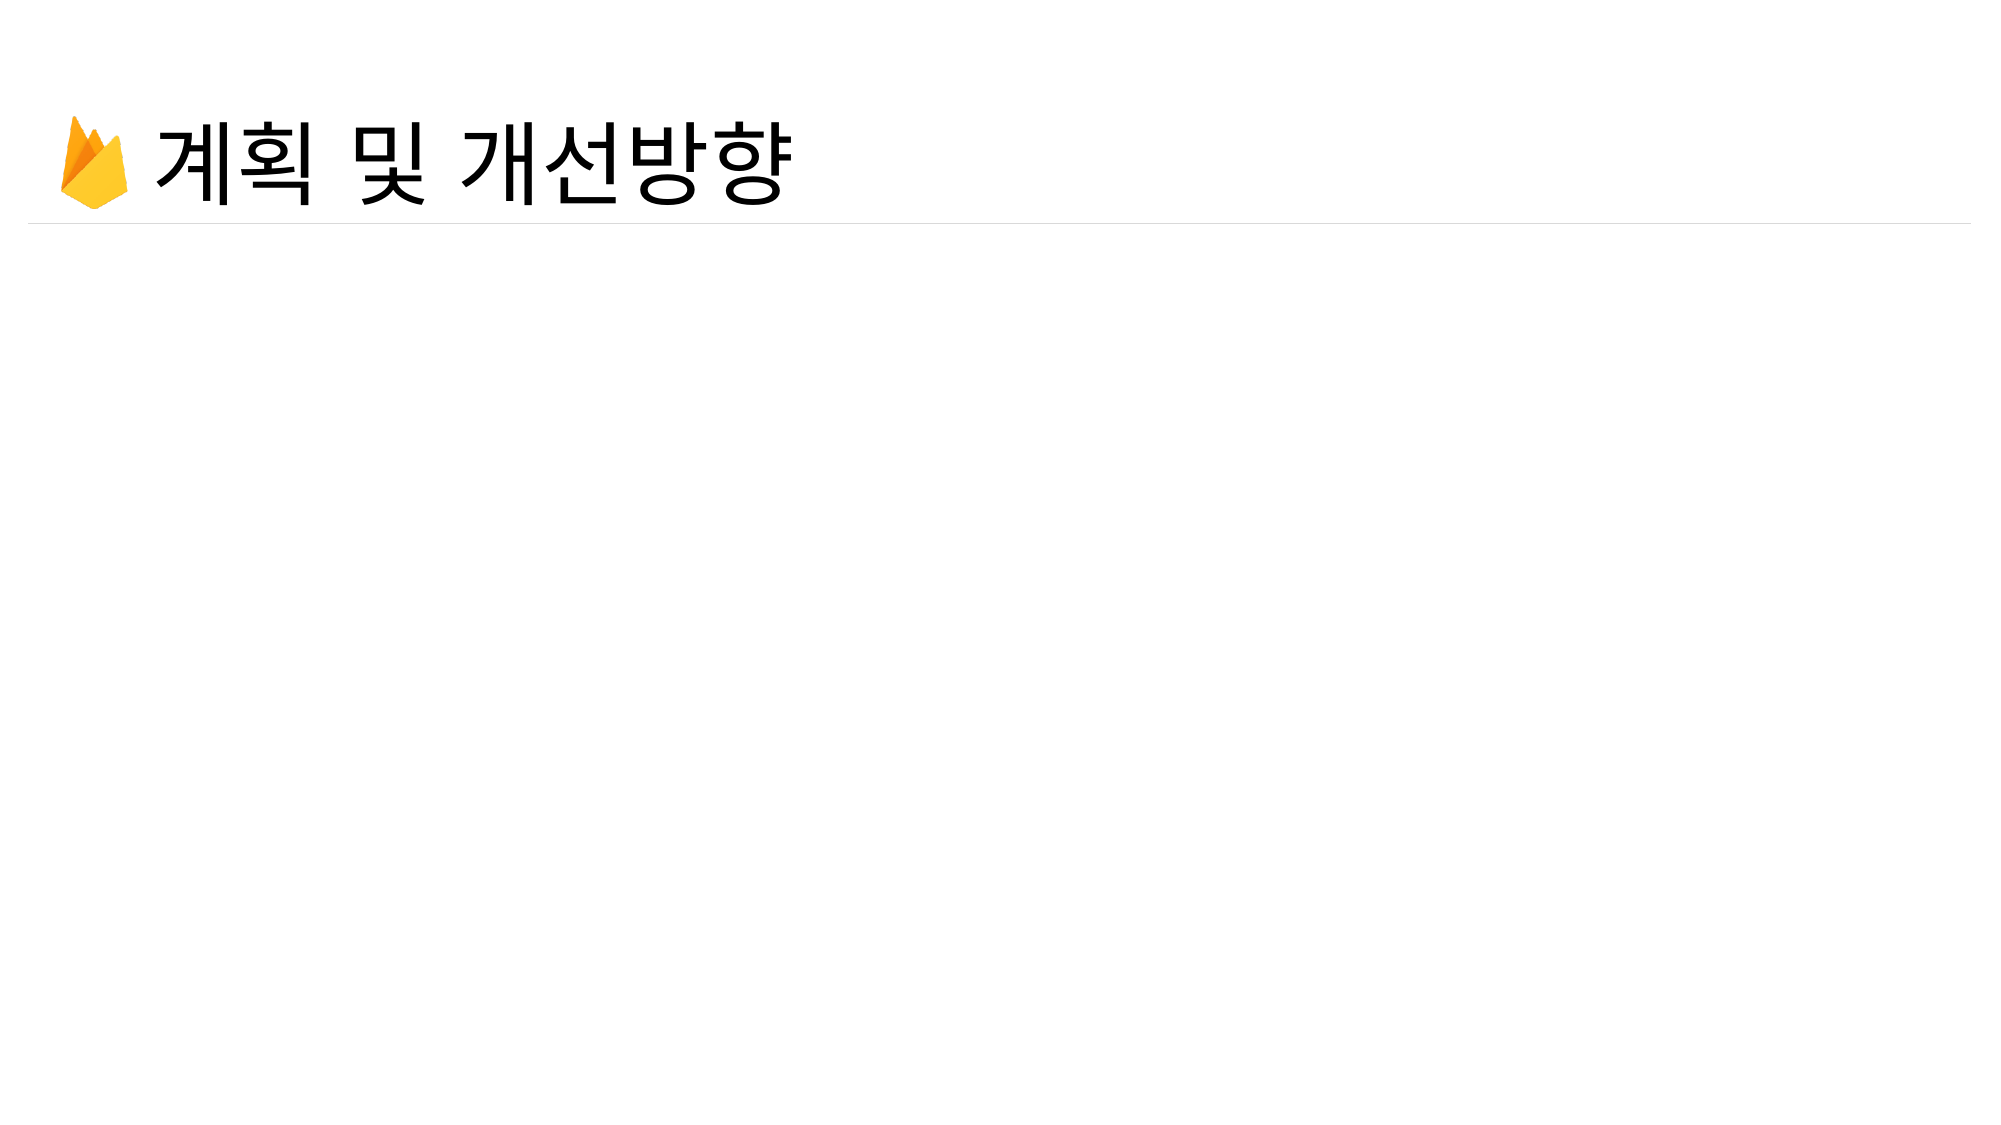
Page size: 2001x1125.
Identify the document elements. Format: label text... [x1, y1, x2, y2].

picture [58, 112, 132, 209]
title 계획 및 개선방향 [137, 59, 1863, 278]
